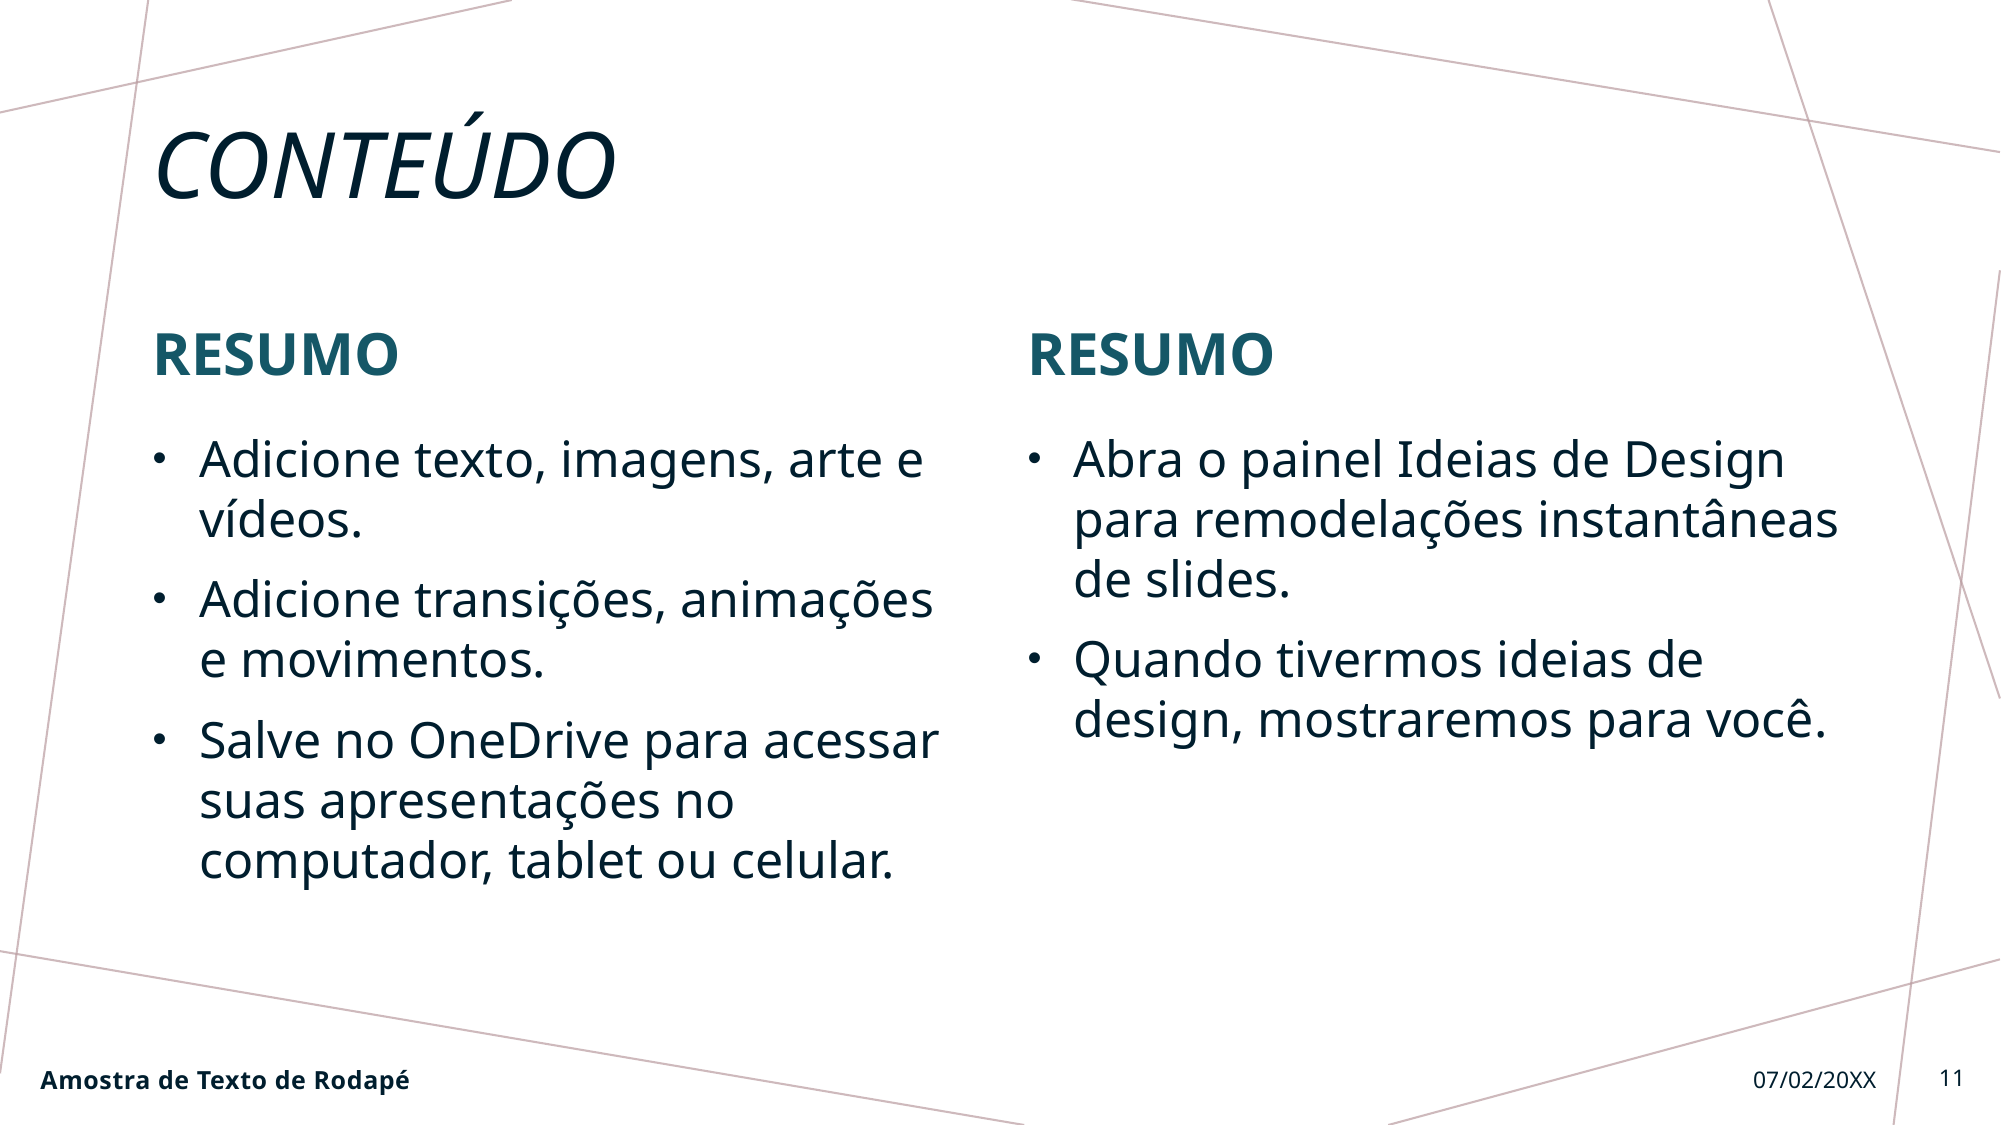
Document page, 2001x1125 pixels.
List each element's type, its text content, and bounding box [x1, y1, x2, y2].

slide_number 11 [1903, 1049, 1981, 1110]
list Abra o painel Ideias de Design para remodelações instantâneas de slides. Quando tivermos ideias de design, mostraremos para você. [1012, 419, 1863, 1025]
list RESUMO [1012, 284, 1863, 419]
footer Amostra de Texto de Rodapé [25, 1049, 764, 1110]
list Resumo [137, 284, 984, 419]
list Adicione texto, imagens, arte e vídeos. Adicione transições, animações e movimentos. Salve no OneDrive para acessar suas apresentações no computador, tablet ou celular. [137, 419, 984, 1025]
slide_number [1203, 1049, 1892, 1110]
title Conteúdo [137, 59, 1863, 278]
